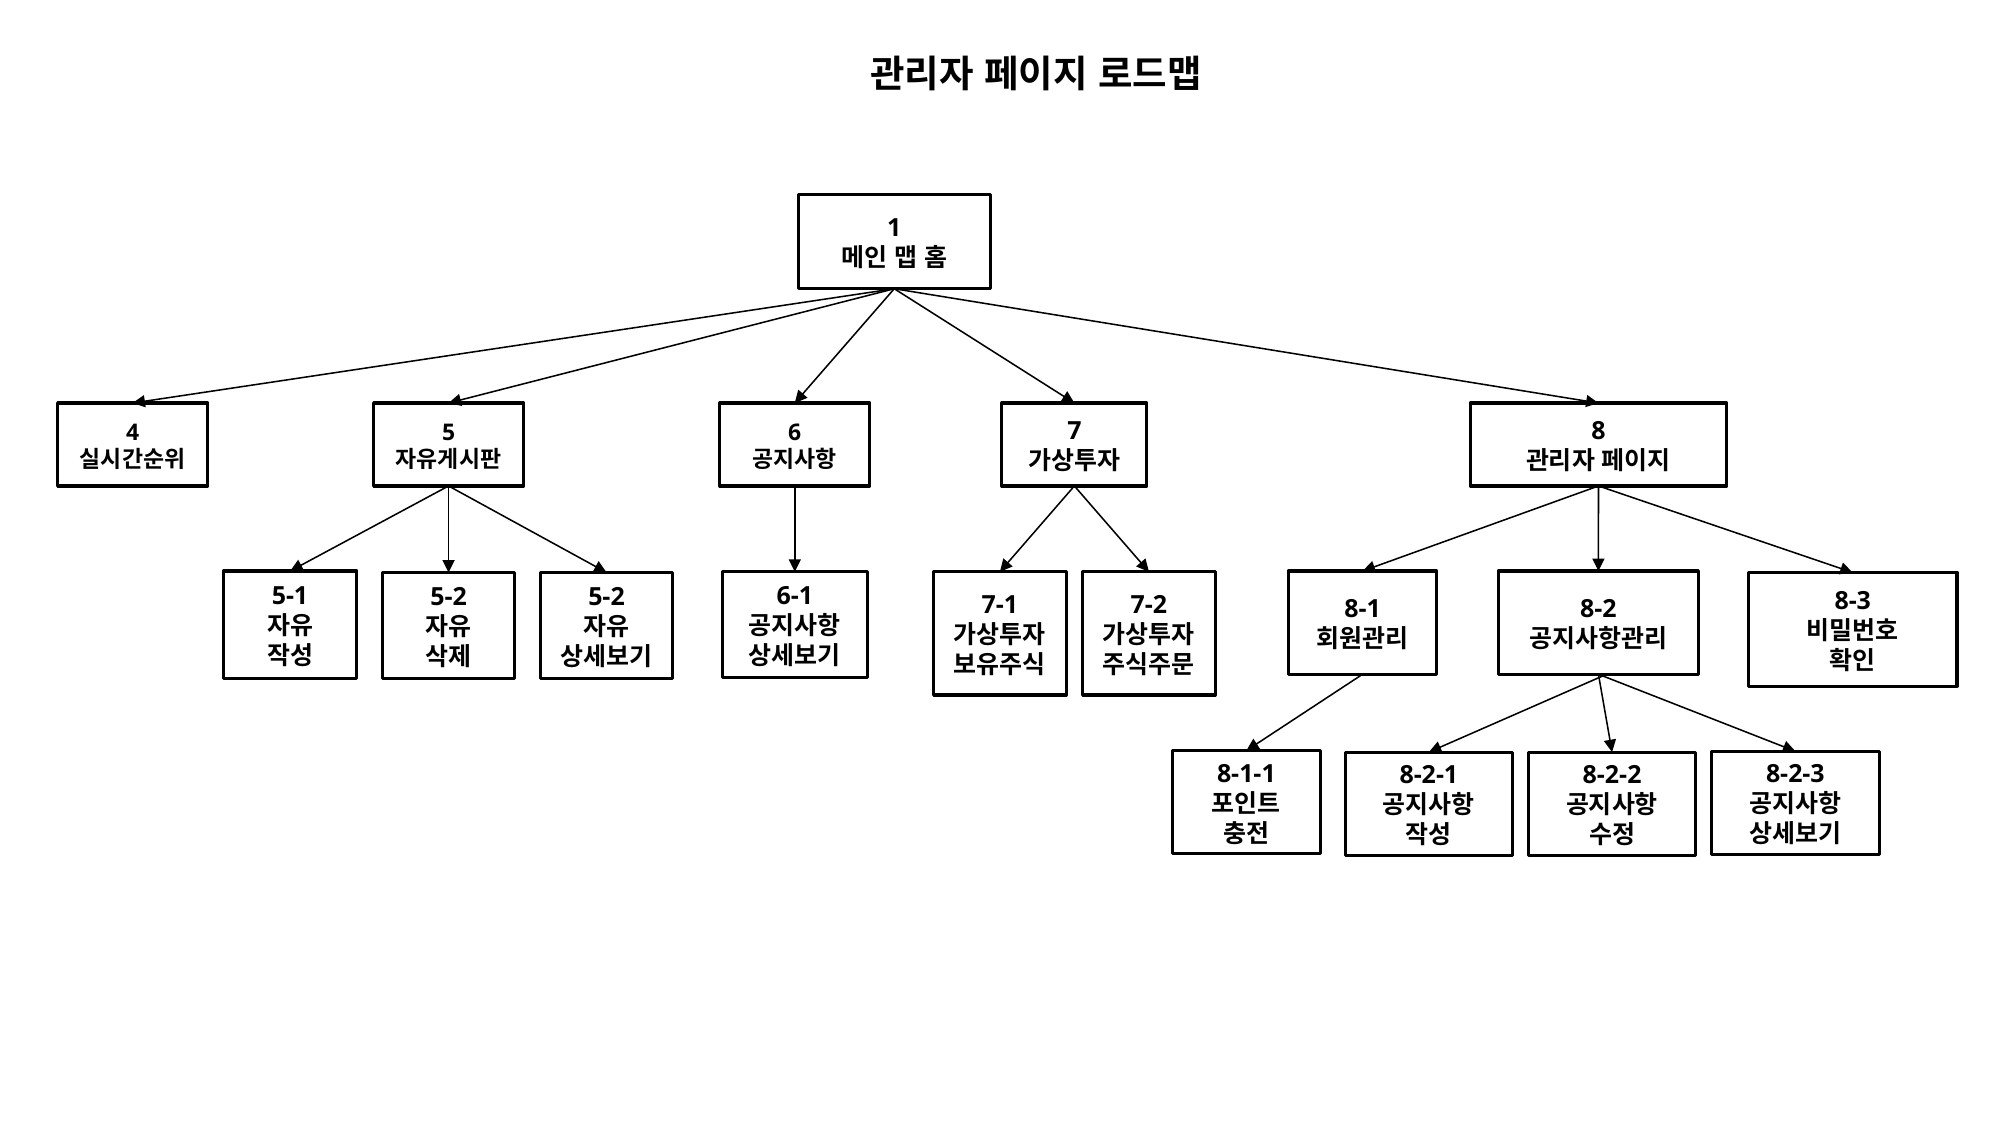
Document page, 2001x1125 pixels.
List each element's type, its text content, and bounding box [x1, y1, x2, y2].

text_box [894, 288, 1075, 404]
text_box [794, 288, 892, 404]
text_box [289, 485, 446, 572]
text_box 8-3 비밀번호 확인 [1748, 572, 1958, 687]
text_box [1246, 673, 1363, 751]
text_box 8-1-1 포인트 충전 [1172, 750, 1321, 854]
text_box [999, 485, 1073, 572]
text_box 1 메인 맵 홈 [798, 194, 991, 286]
text_box 7-2 가상투자 주식주문 [1082, 571, 1216, 695]
text_box 5-2 자유 상세보기 [540, 572, 673, 679]
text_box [448, 288, 793, 404]
text_box 8 관리자 페이지 [1470, 403, 1727, 484]
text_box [1074, 485, 1150, 572]
text_box 7 가상투자 [1001, 411, 1147, 484]
text_box 관리자 페이지 로드맵 [785, 42, 1287, 104]
text_box 8-2-1 공지사항 작성 [1345, 752, 1513, 856]
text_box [1598, 485, 1853, 573]
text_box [448, 485, 607, 573]
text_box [1428, 675, 1594, 753]
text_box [132, 288, 447, 404]
text_box 5 자유게시판 [373, 411, 524, 484]
text_box 8-2 공지사항관리 [1498, 580, 1699, 674]
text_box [1362, 485, 1596, 572]
text_box 4 실시간순위 [57, 403, 208, 486]
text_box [1076, 288, 1599, 404]
text_box 8-1 회원관리 [1288, 571, 1437, 675]
text_box 6-1 공지사항 상세보기 [722, 571, 868, 678]
text_box 7-1 가상투자 보유주식 [933, 571, 1067, 695]
text_box 8-2-2 공지사항 수정 [1528, 760, 1696, 856]
text_box 6 공지사항 [719, 412, 870, 486]
text_box 5-2 자유 삭제 [382, 580, 515, 679]
text_box 8-2-3 공지사항 상세보기 [1711, 751, 1880, 855]
text_box 5-1 자유 작성 [223, 571, 357, 679]
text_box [1598, 673, 1796, 752]
